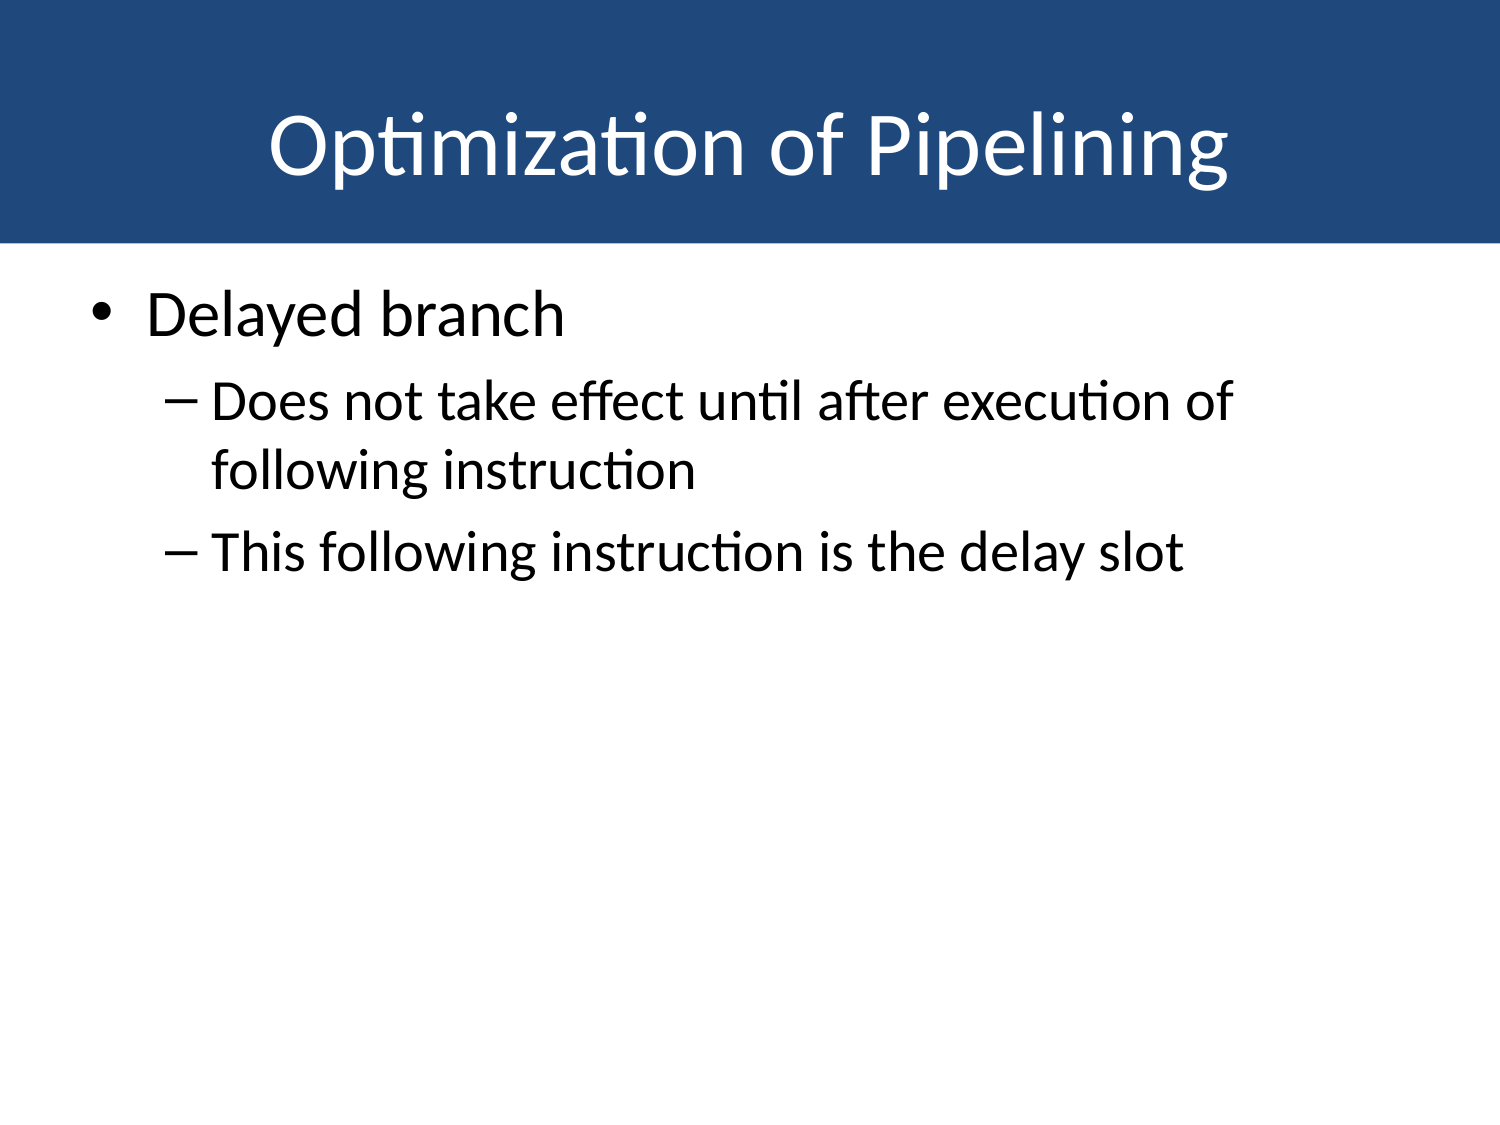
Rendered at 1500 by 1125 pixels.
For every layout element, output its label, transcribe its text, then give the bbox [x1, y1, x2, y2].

title Optimization of Pipelining [75, 45, 1425, 233]
list Delayed branch Does not take effect until after execution of following instruction This following instruction is the delay slot [75, 262, 1425, 1005]
